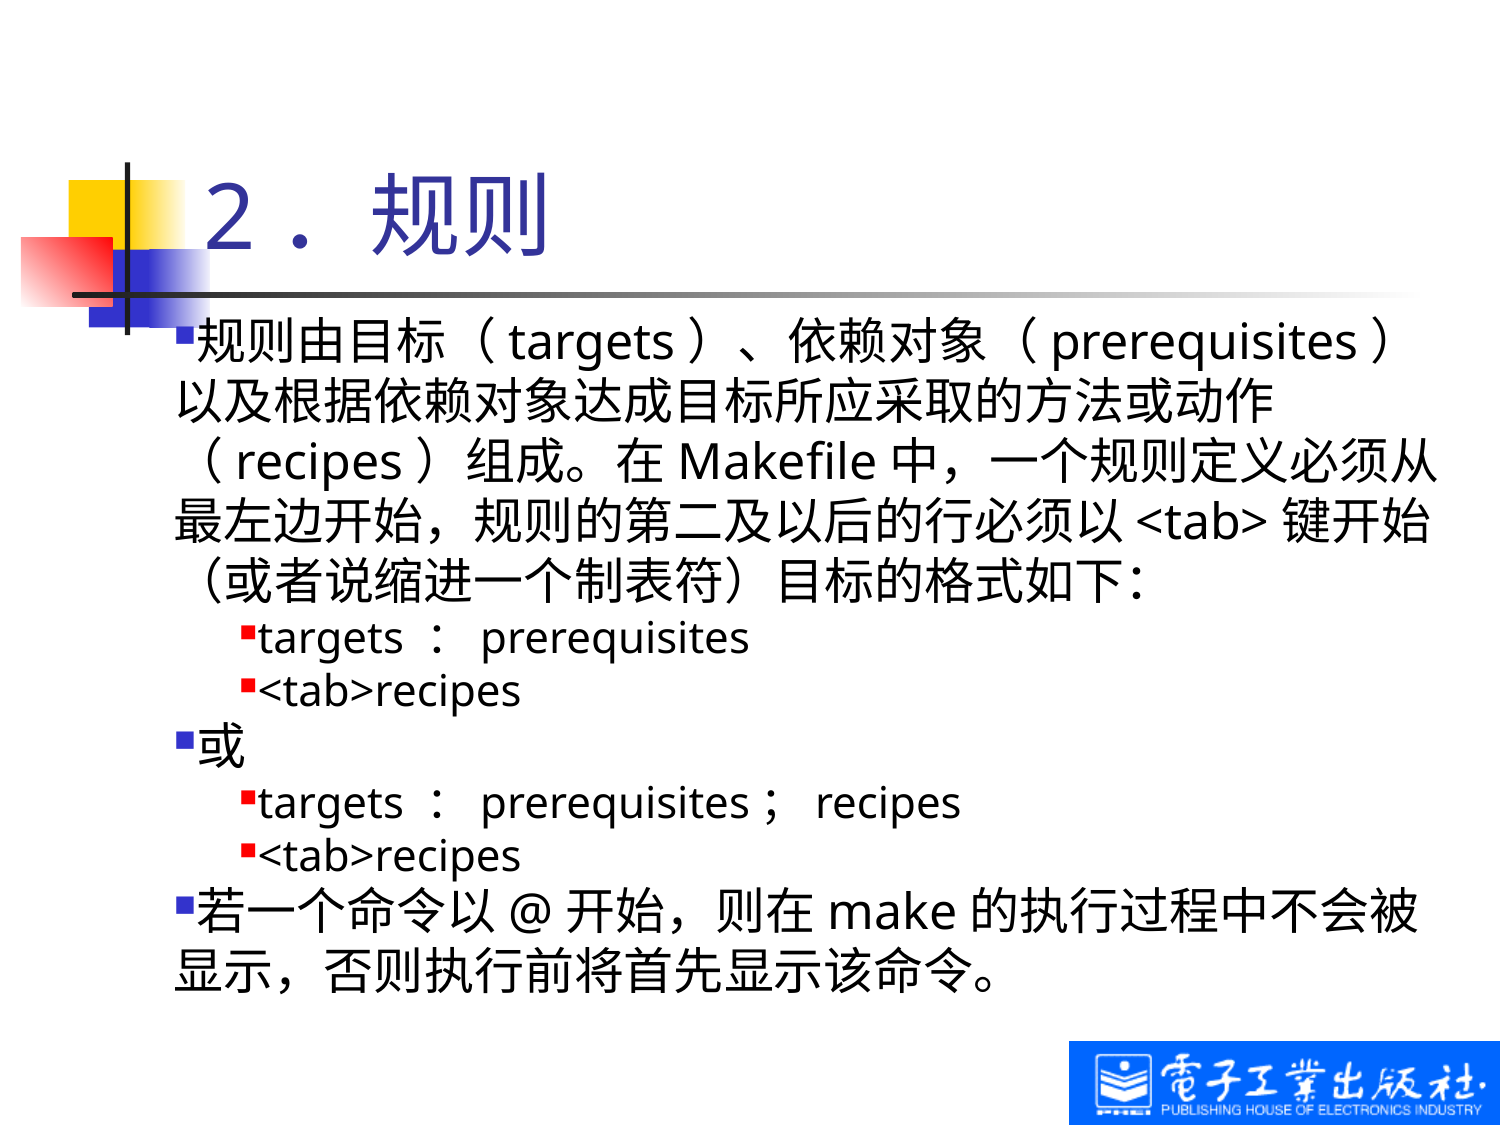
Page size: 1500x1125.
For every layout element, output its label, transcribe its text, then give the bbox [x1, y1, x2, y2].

picture [1069, 1041, 1500, 1125]
list 规则由目标（targets）、依赖对象（prerequisites）以及根据依赖对象达成目标所应采取的方法或动作（recipes）组成。在Makefile中，一个规则定义必须从最左边开始，规则的第二及以后的行必须以<tab>键开始（或者说缩进一个制表符）目标的格式如下： targets ：prerequisites <tab>recipes 或 targets ：prerequisites；recipes <tab>recipes 若一个命令以@开始，则在make的执行过程中不会被显示，否则执行前将首先显示该命令。 [102, 302, 1470, 1007]
title 2．规则 [188, 34, 1468, 276]
